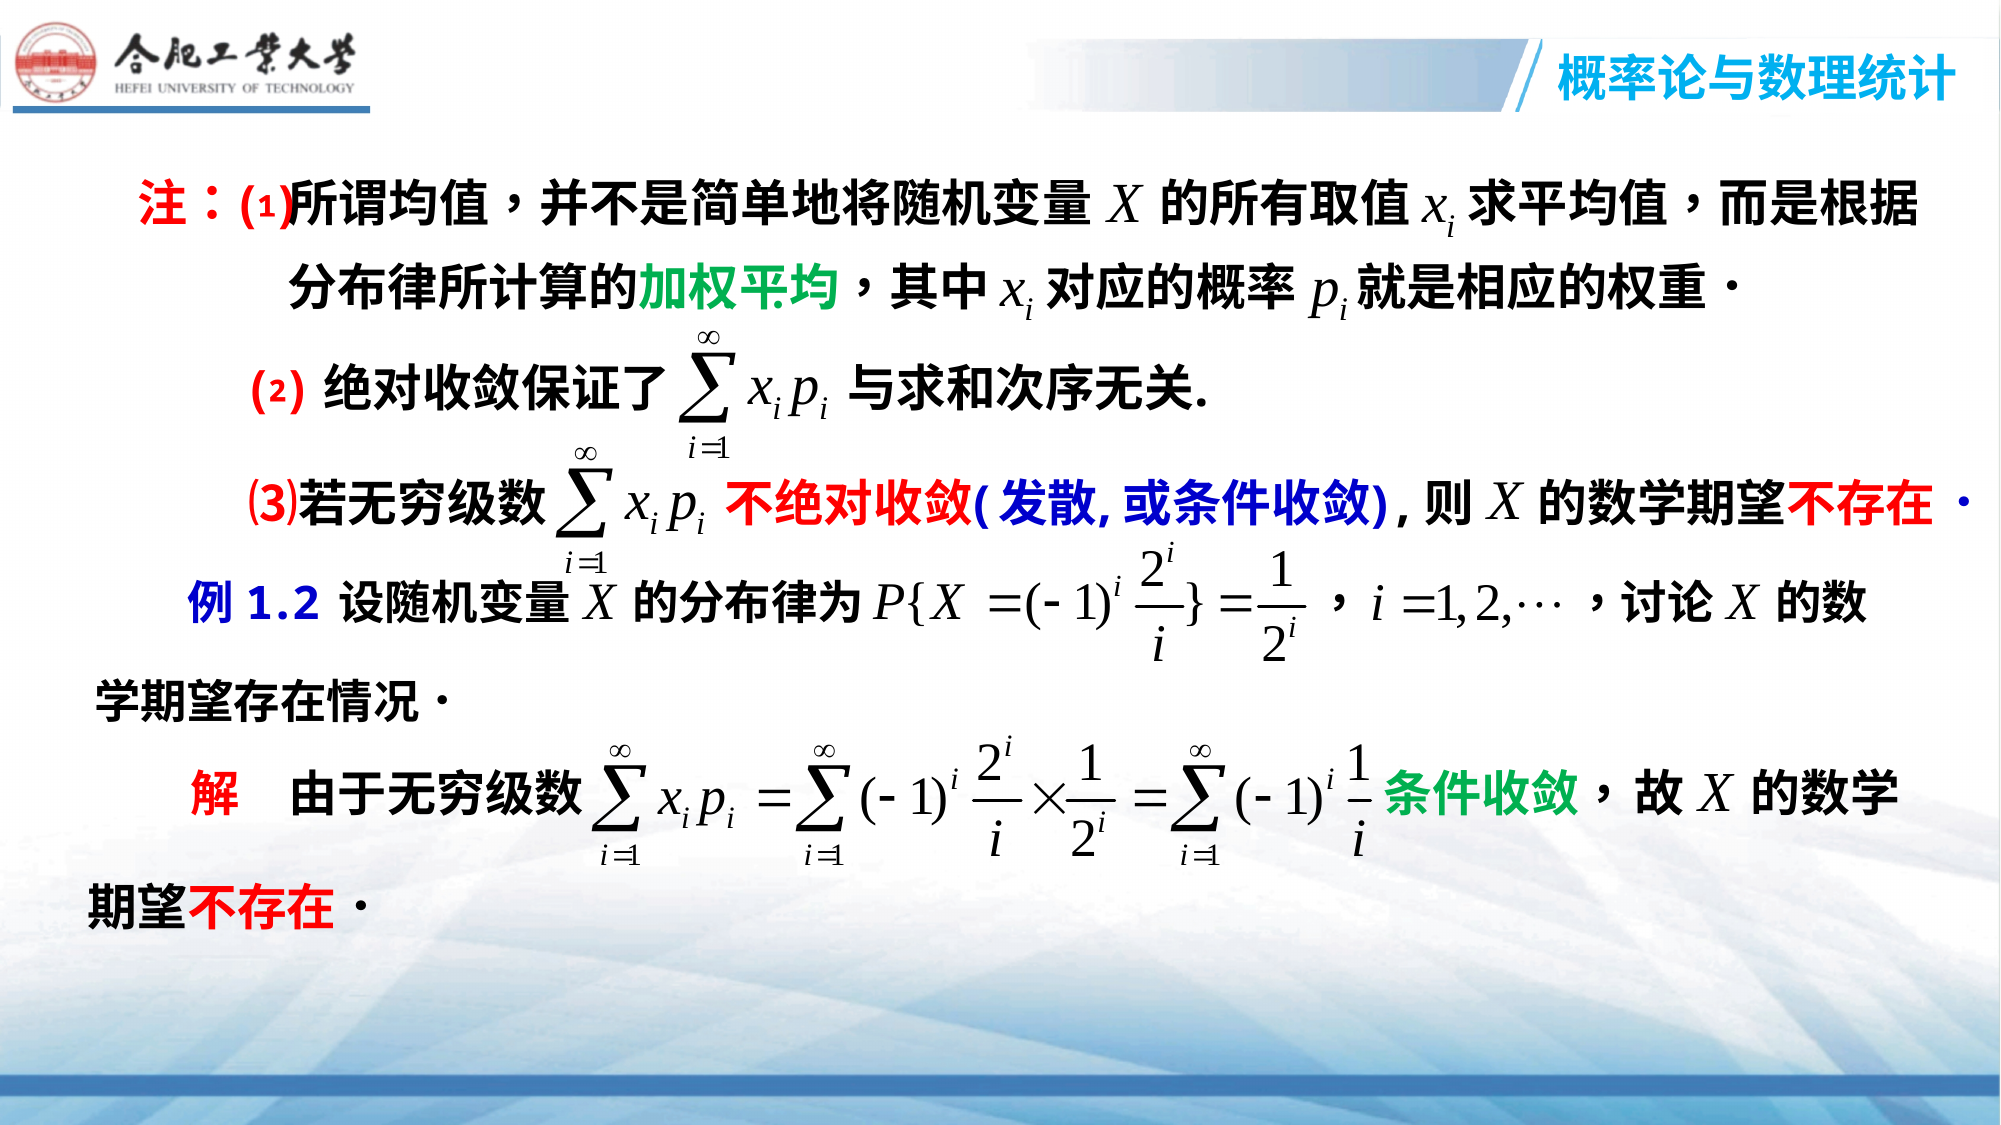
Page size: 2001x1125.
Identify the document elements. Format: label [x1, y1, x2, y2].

text_box [190, 720, 1900, 883]
text_box [248, 309, 1900, 425]
text_box [137, 165, 1917, 357]
text_box [94, 527, 1916, 777]
text_box [1634, 760, 2000, 877]
text_box [248, 425, 1990, 590]
text_box [87, 876, 504, 993]
picture [0, 0, 2001, 1125]
